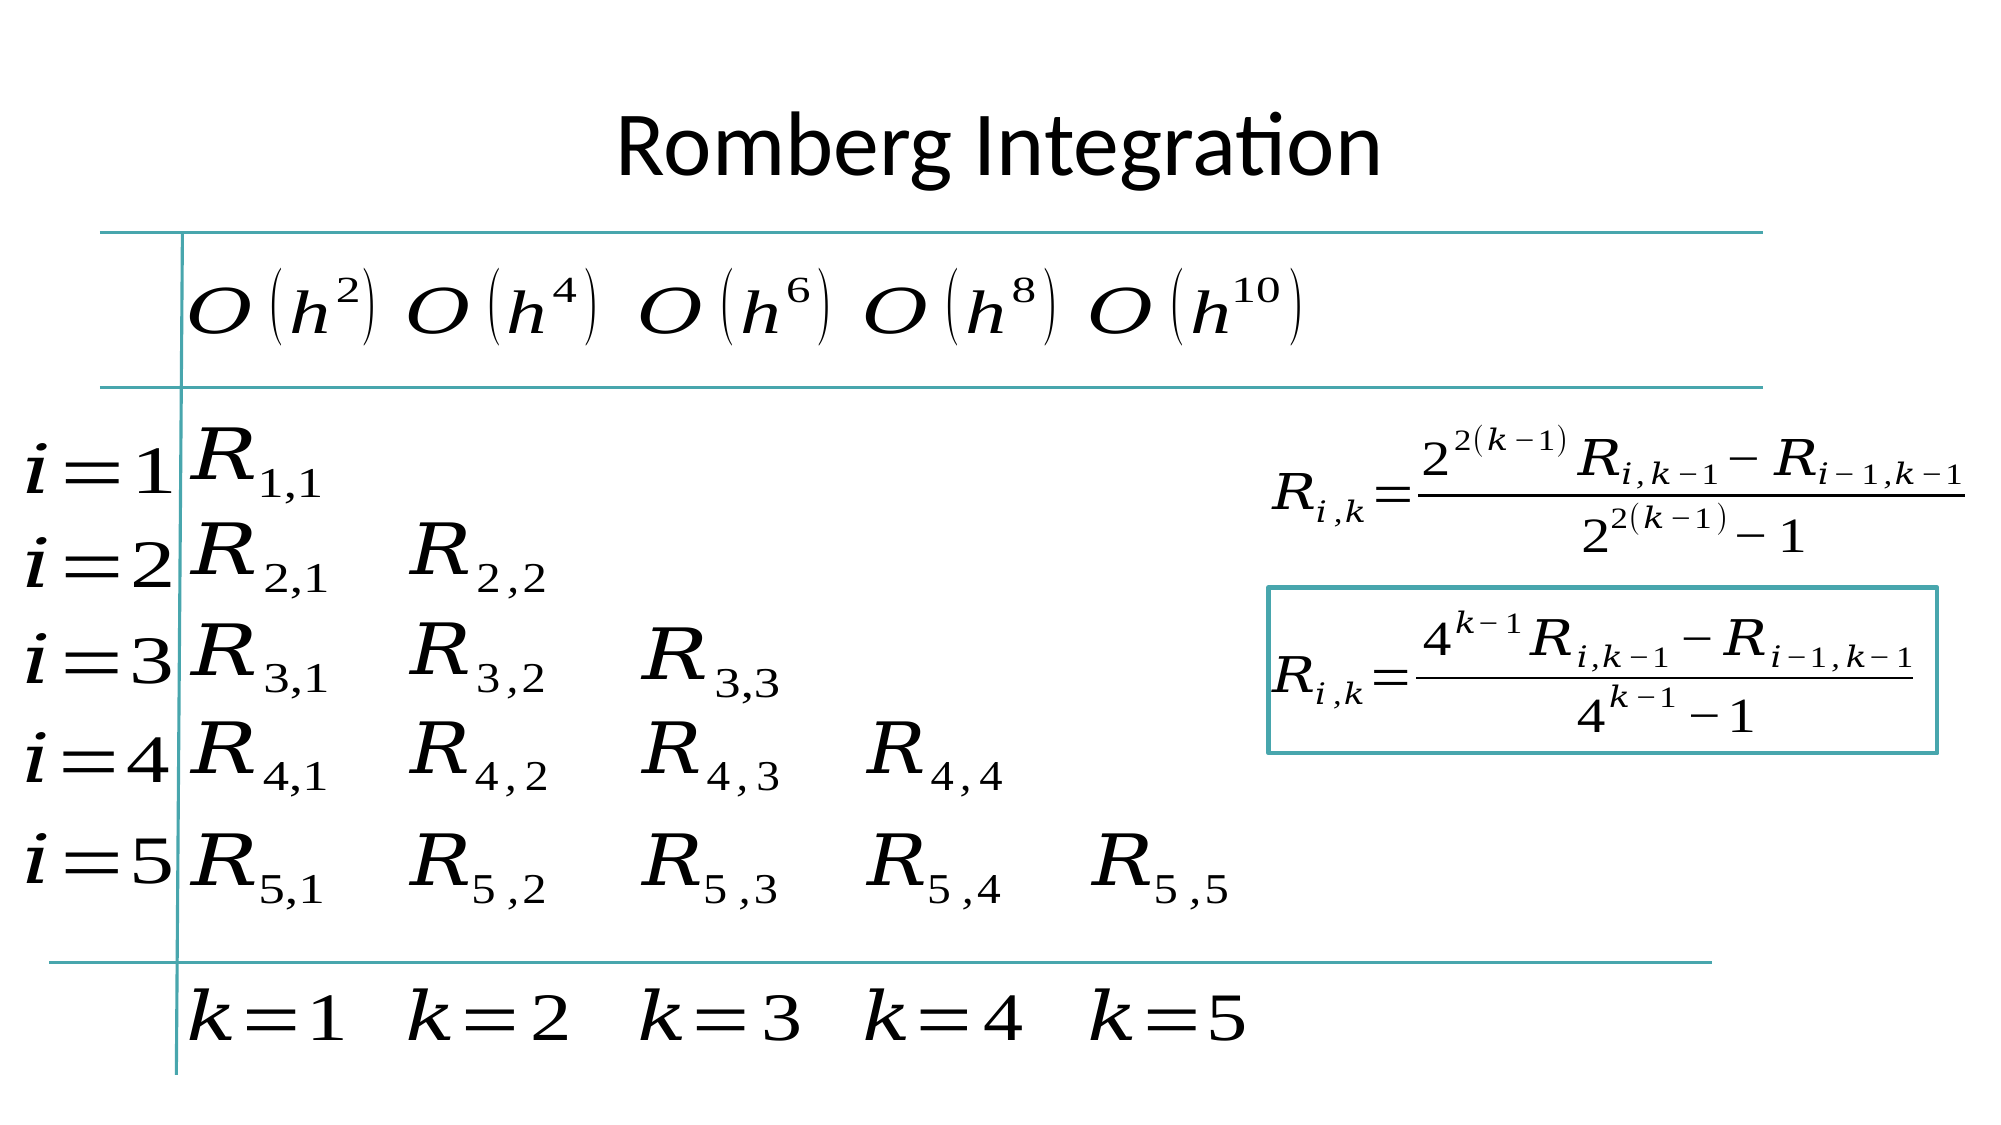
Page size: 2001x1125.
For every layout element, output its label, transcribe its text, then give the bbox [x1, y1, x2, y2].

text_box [176, 232, 183, 961]
text_box [1266, 585, 1939, 755]
title Romberg Integration [99, 45, 1900, 233]
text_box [176, 974, 183, 1076]
